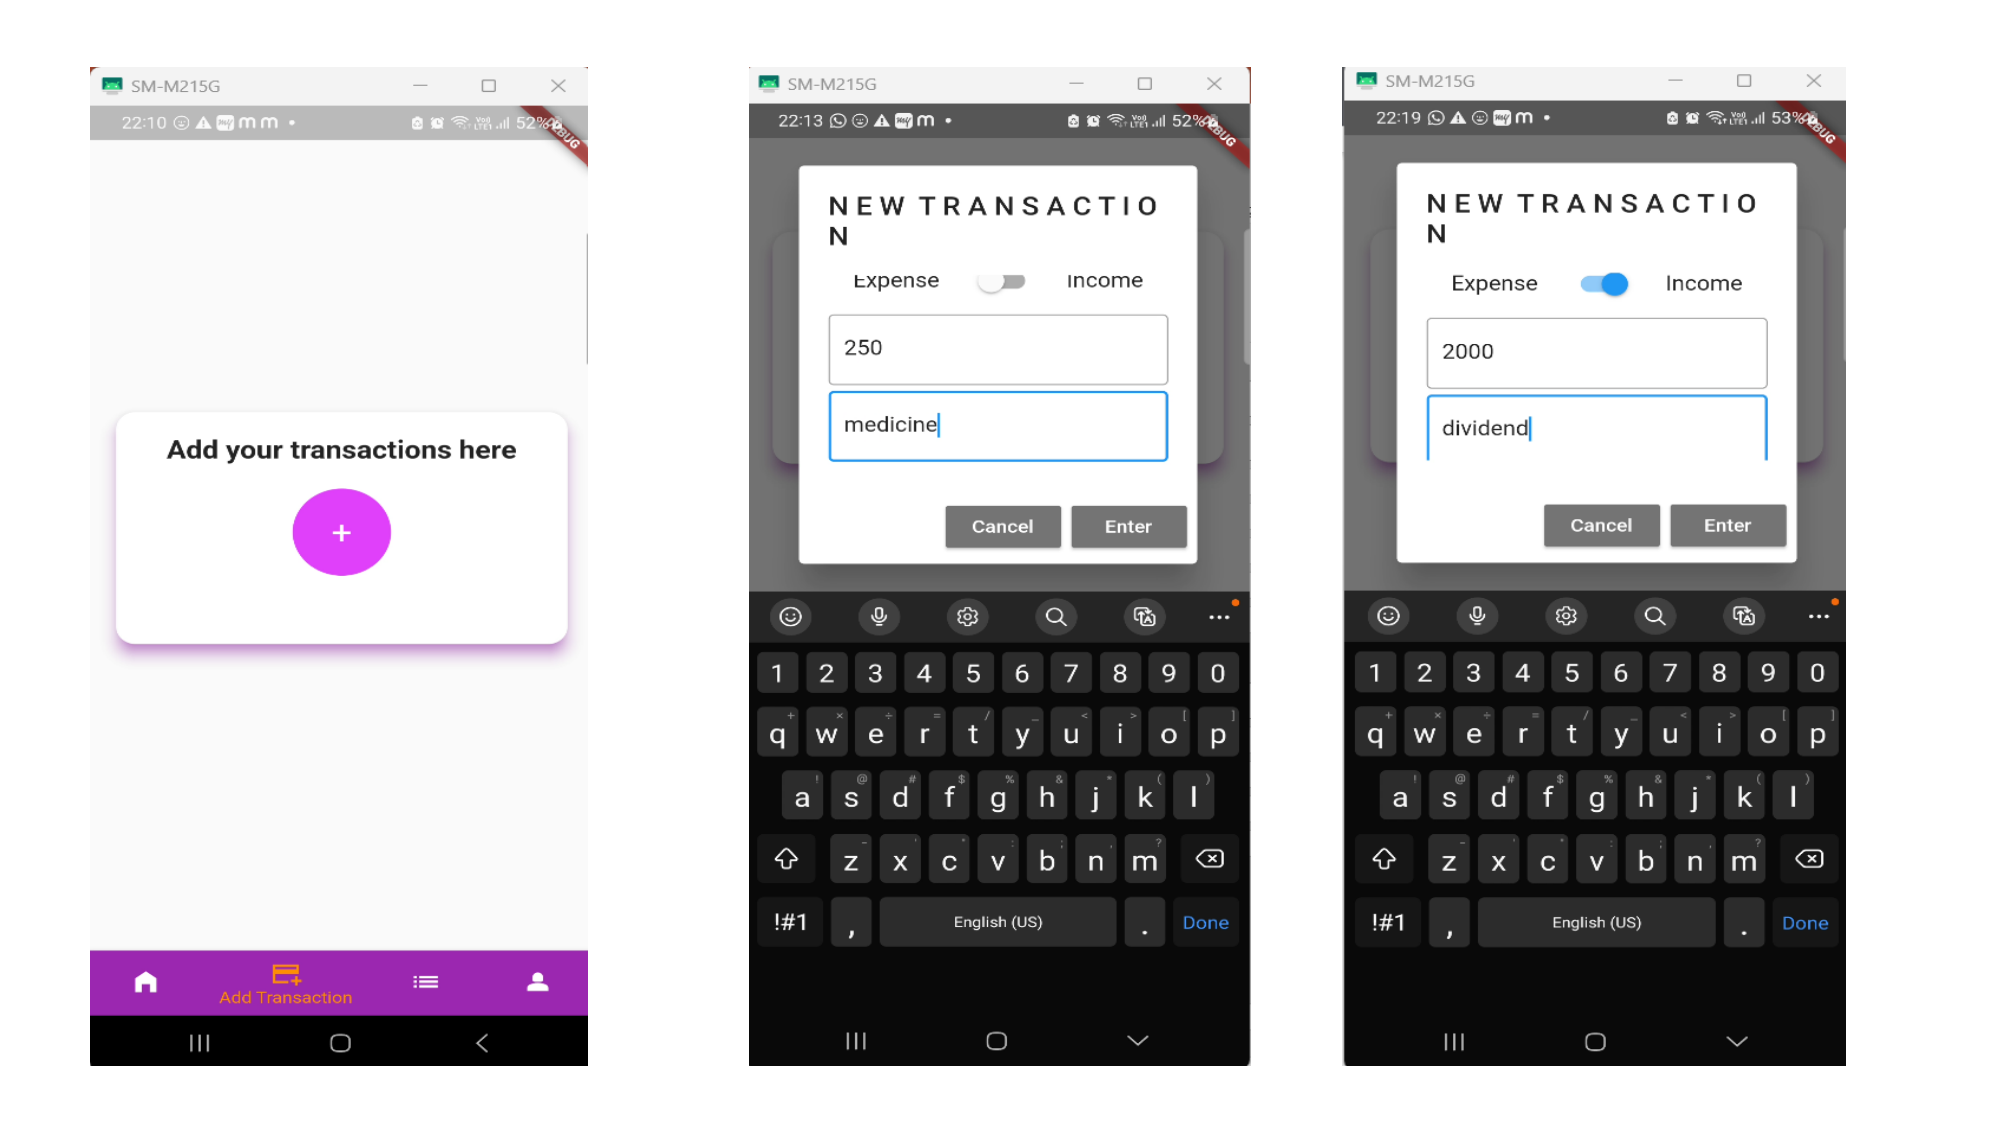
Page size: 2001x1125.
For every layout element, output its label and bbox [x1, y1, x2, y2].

picture [749, 67, 1251, 1066]
picture [1341, 67, 1846, 1066]
picture [90, 67, 588, 1066]
